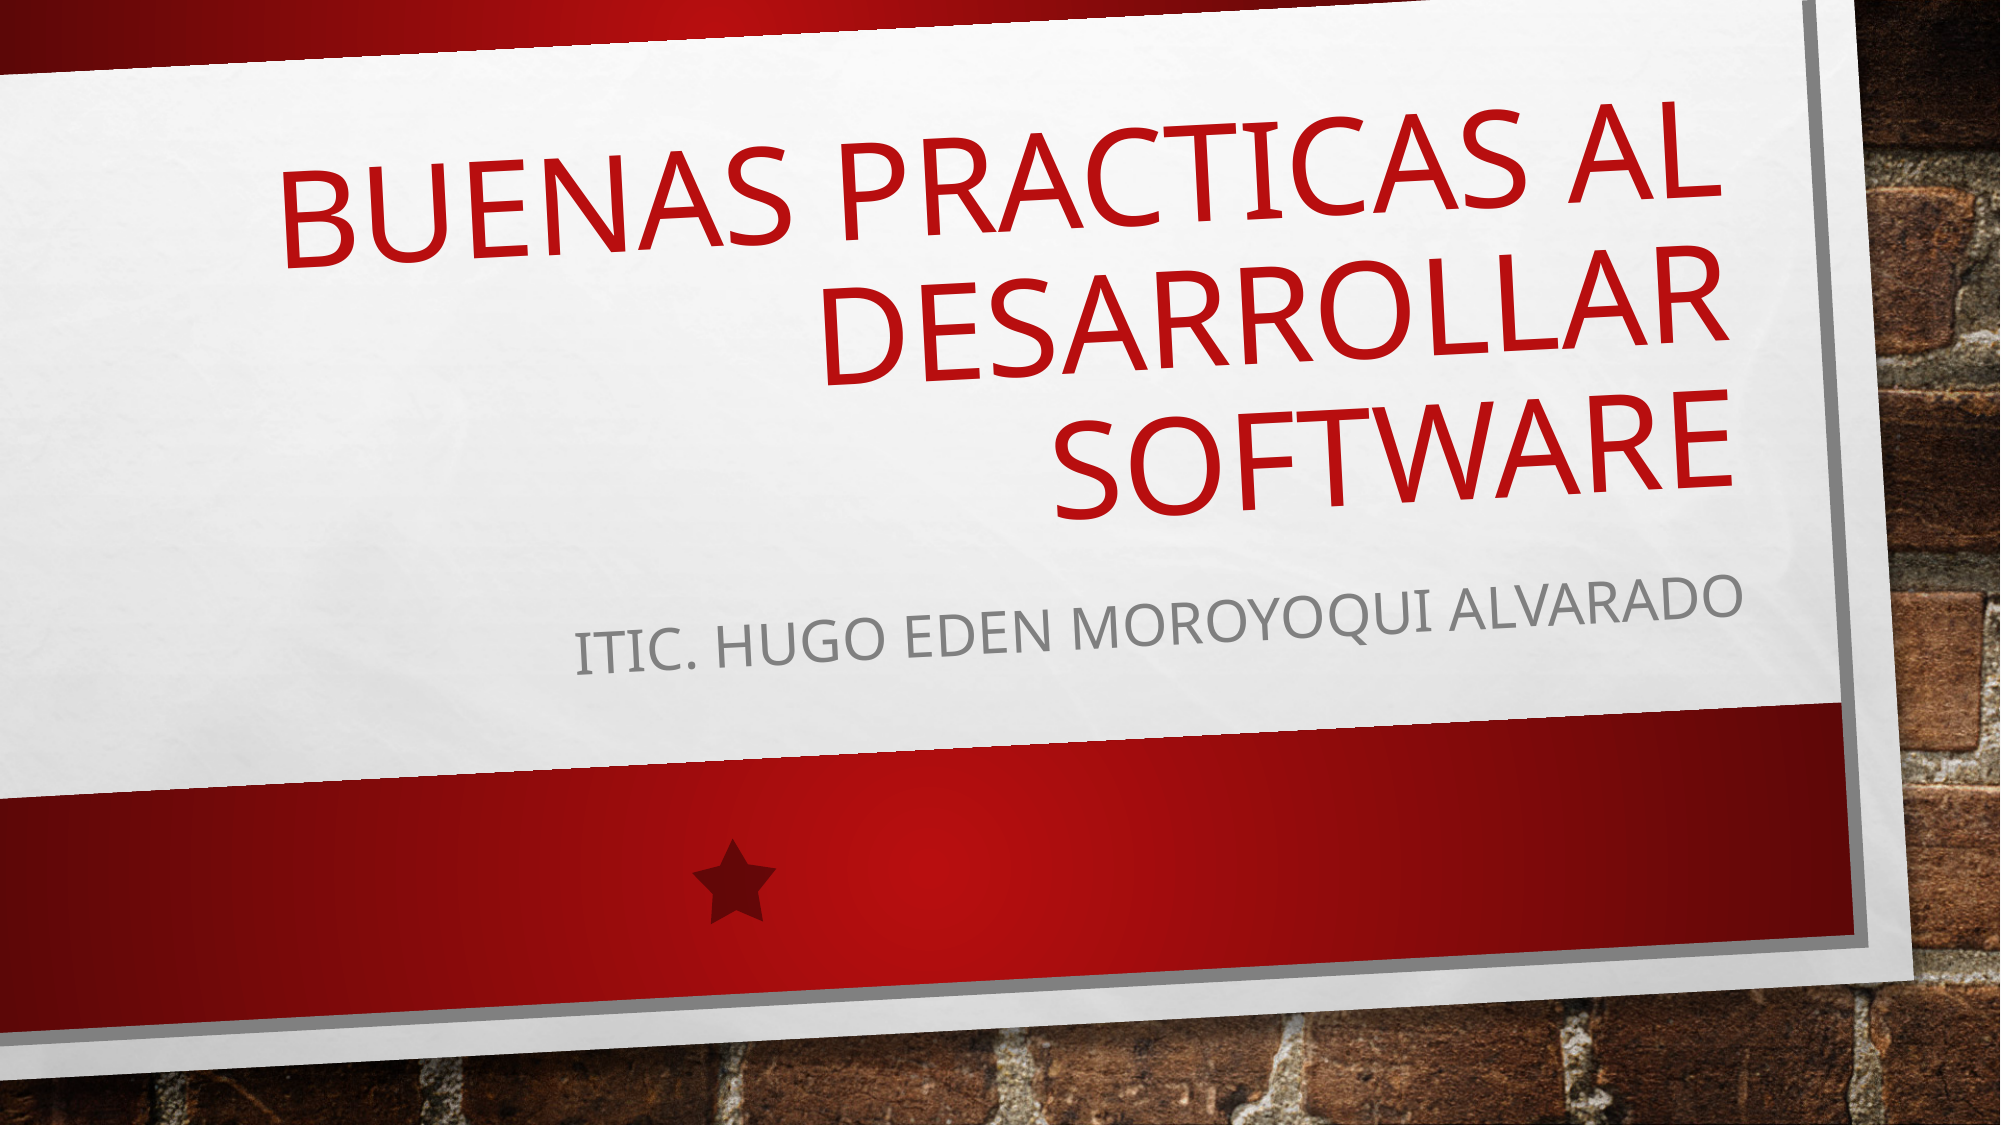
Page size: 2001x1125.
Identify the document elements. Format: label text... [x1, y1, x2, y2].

subtitle ITIC. HUGO EDEN MOROYOQUI ALVARADO [159, 533, 1763, 708]
title Buenas practicas al desarrollar software [135, 67, 1758, 605]
picture [0, 0, 2000, 1125]
